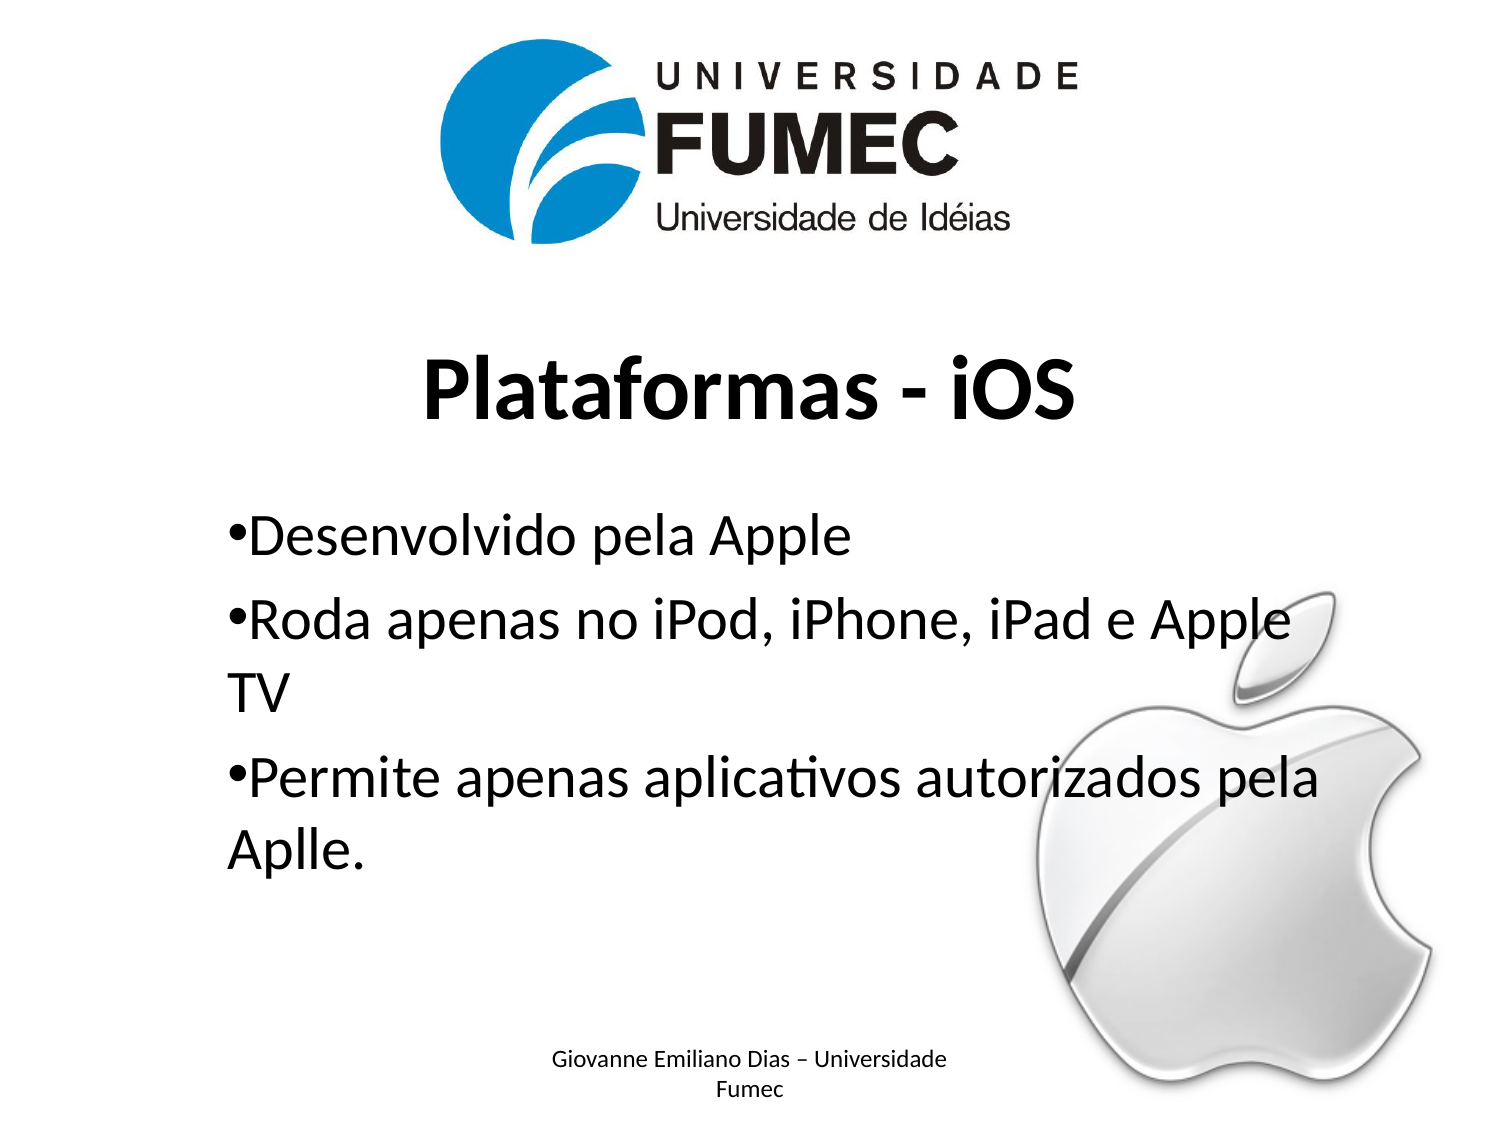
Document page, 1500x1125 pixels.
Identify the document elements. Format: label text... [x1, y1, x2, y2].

subtitle Desenvolvido pela Apple Roda apenas no iPod, iPhone, iPad e Apple TV Permite apenas aplicativos autorizados pela Aplle. [212, 504, 1350, 900]
picture [437, 37, 1082, 247]
footer Giovanne Emiliano Dias – Universidade Fumec [512, 1042, 988, 1103]
picture [999, 560, 1469, 1125]
title Plataformas - iOS [112, 262, 1388, 504]
